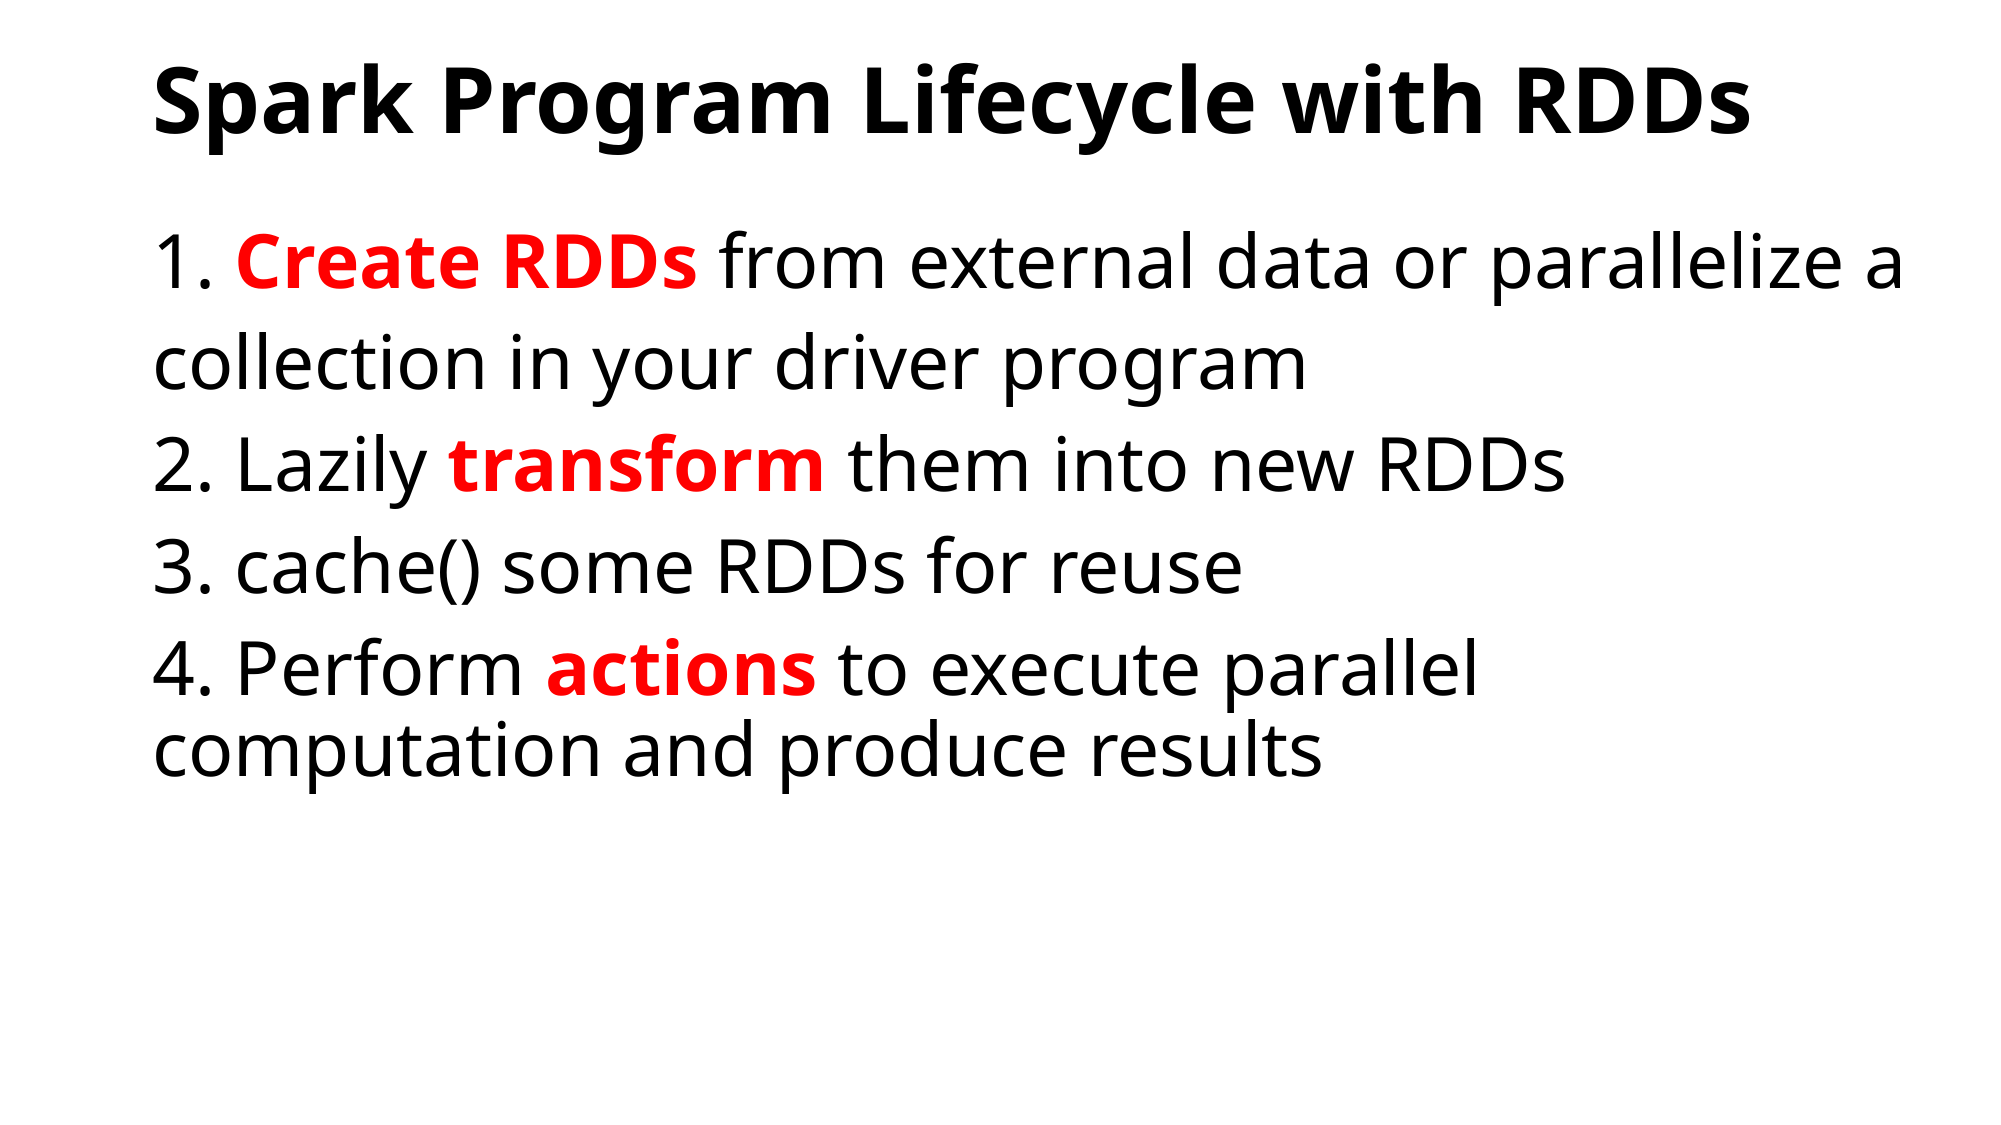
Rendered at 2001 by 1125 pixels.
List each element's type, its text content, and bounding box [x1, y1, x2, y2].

list 1. Create RDDs from external data or parallelize a collection in your driver program 2. Lazily transform them into new RDDs 3. cache() some RDDs for reuse 4. Perform actions to execute parallel computation and produce results [137, 215, 1942, 999]
title Spark Program Lifecycle with RDDs [137, 40, 1863, 169]
